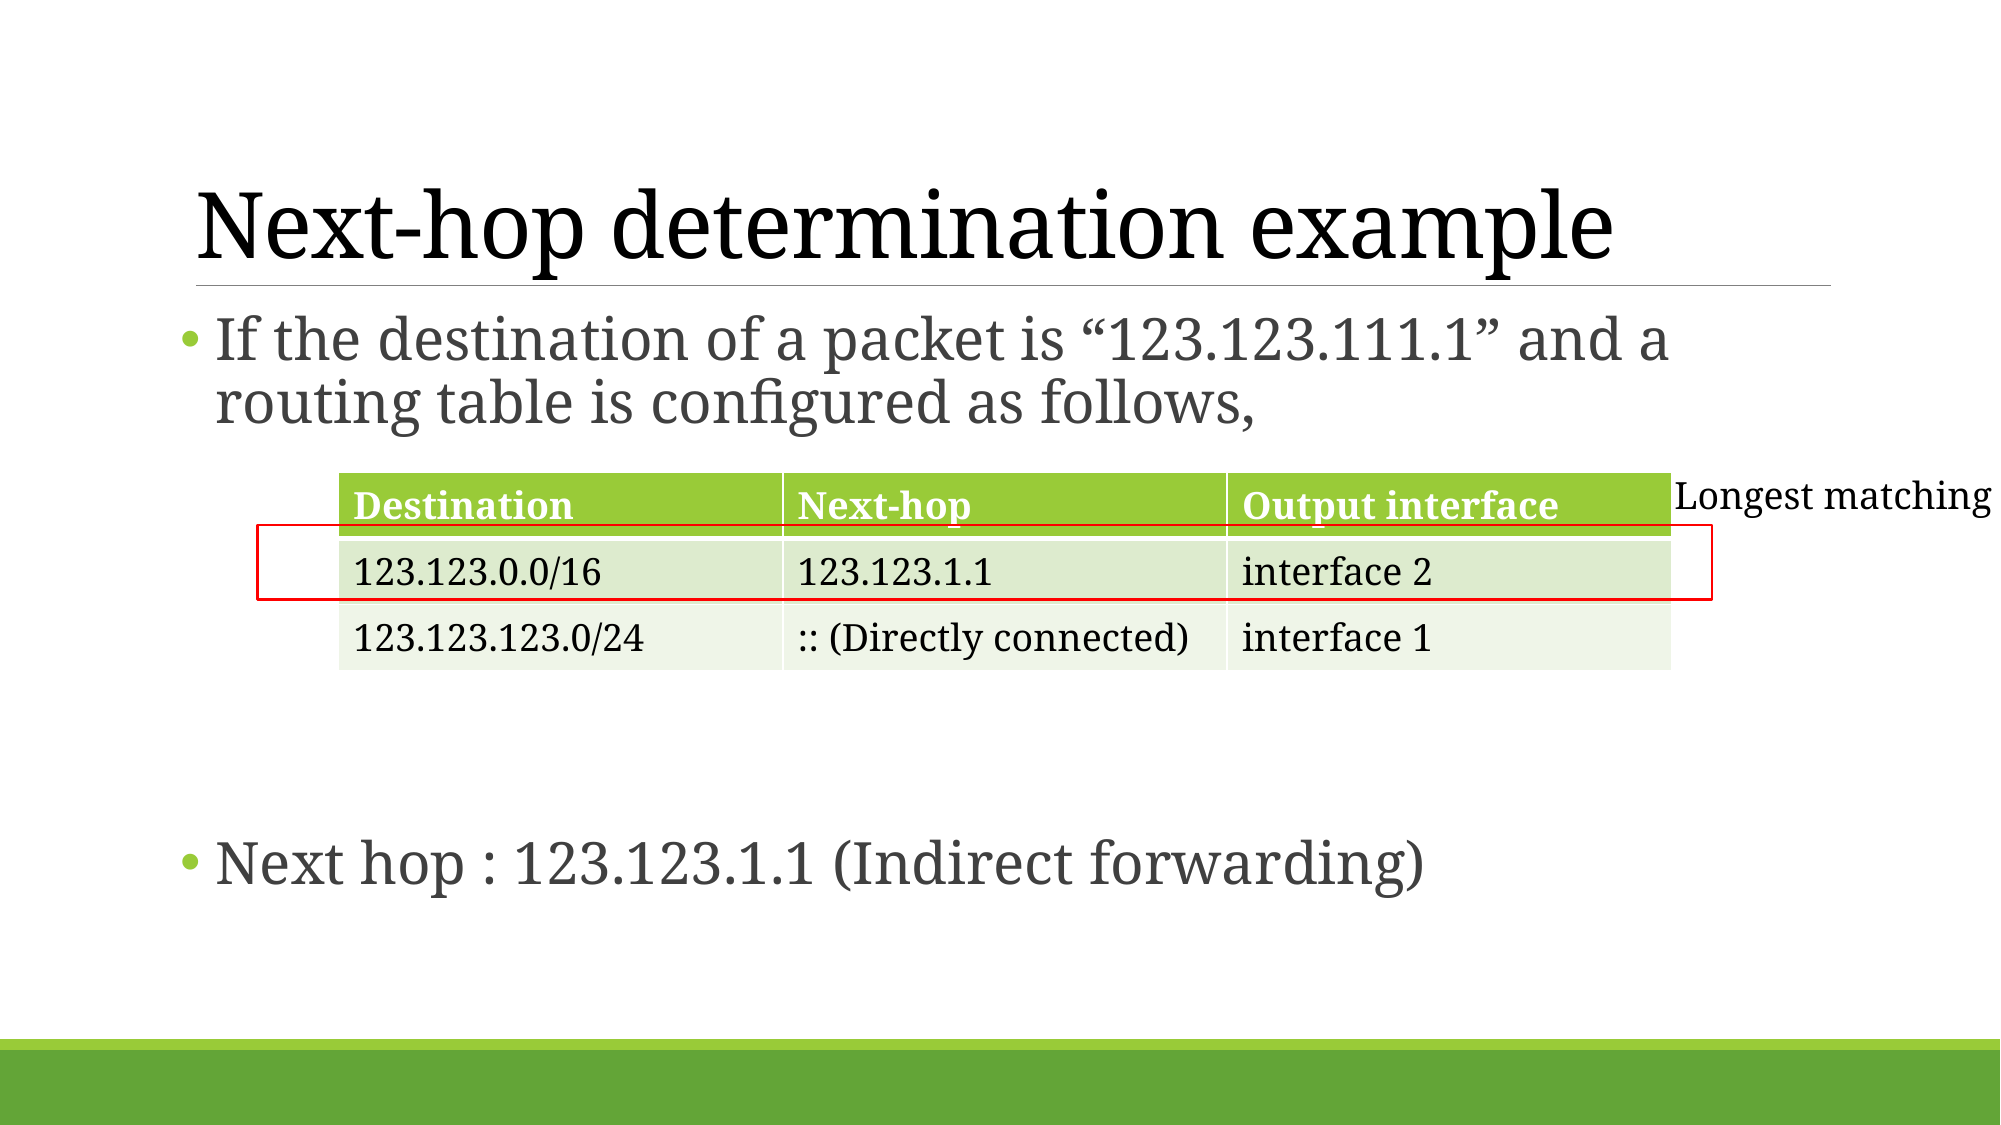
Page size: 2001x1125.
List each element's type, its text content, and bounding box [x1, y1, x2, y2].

table_cell 123.123.123.0/24 [339, 605, 782, 670]
text_box [256, 524, 1713, 601]
table_cell :: (Directly connected) [784, 605, 1226, 670]
table_header Next-hop [784, 473, 1226, 524]
text_box Longest matching [1659, 464, 2000, 525]
list If the destination of a packet is “123.123.111.1” and a routing table is configured as follows, Next hop : 123.123.1.1 (Indirect forwarding) [180, 302, 1830, 963]
table_cell interface 1 [1228, 605, 1671, 670]
table_header Output interface [1228, 473, 1659, 524]
title Next-hop determination example [180, 47, 1830, 285]
table_header Destination [339, 473, 782, 524]
